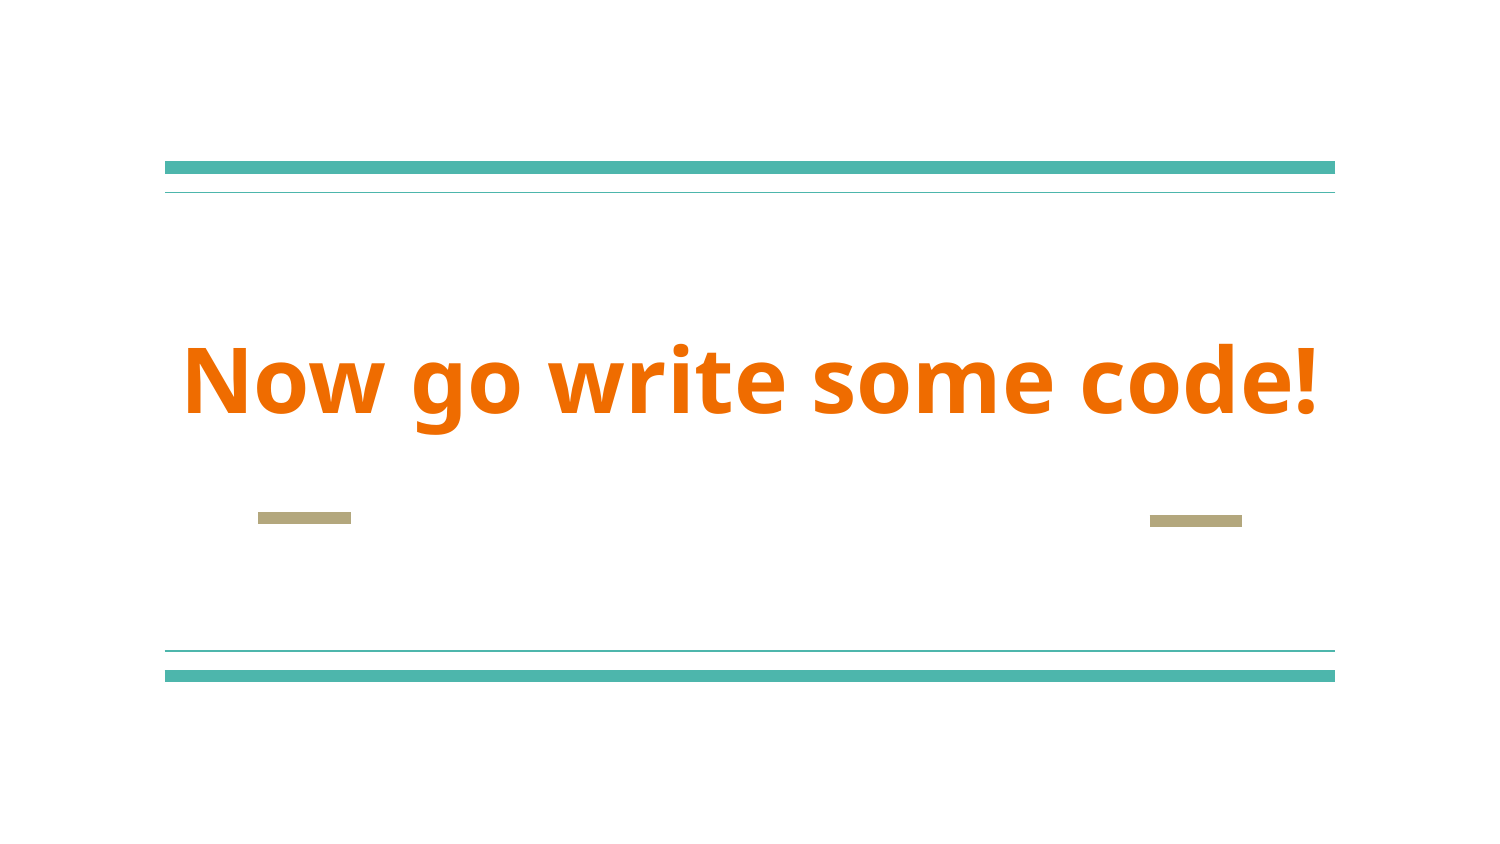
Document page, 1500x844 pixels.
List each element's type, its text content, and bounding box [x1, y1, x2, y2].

title Now go write some code! [164, 287, 1336, 456]
